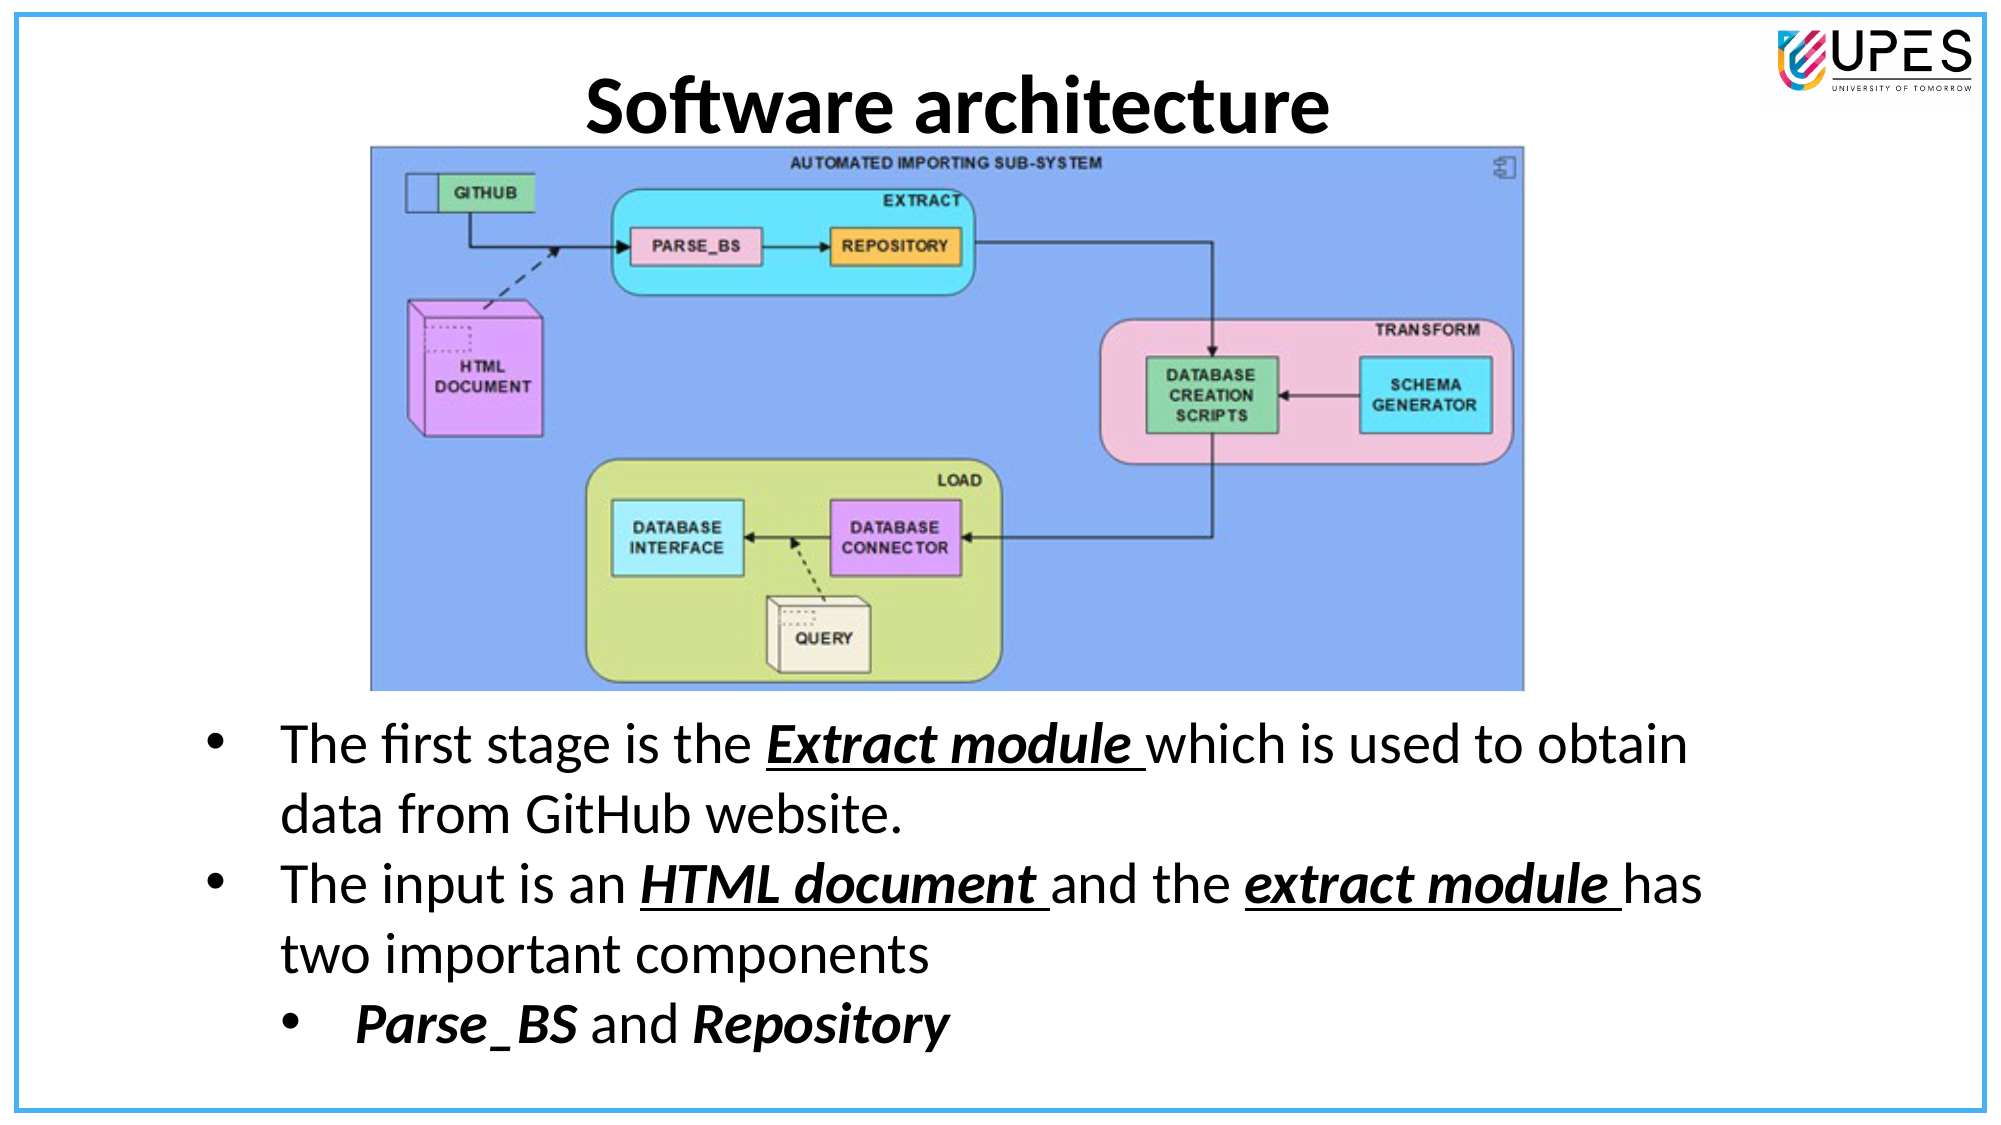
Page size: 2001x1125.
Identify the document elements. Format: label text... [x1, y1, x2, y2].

text_box The first stage is the Extract module which is used to obtain data from GitHub website. The input is an HTML document and the extract module has two important components Parse_BS and Repository [190, 698, 1777, 1063]
picture [361, 135, 1533, 699]
text_box Software architecture [570, 53, 1430, 135]
picture [1758, 20, 1978, 110]
